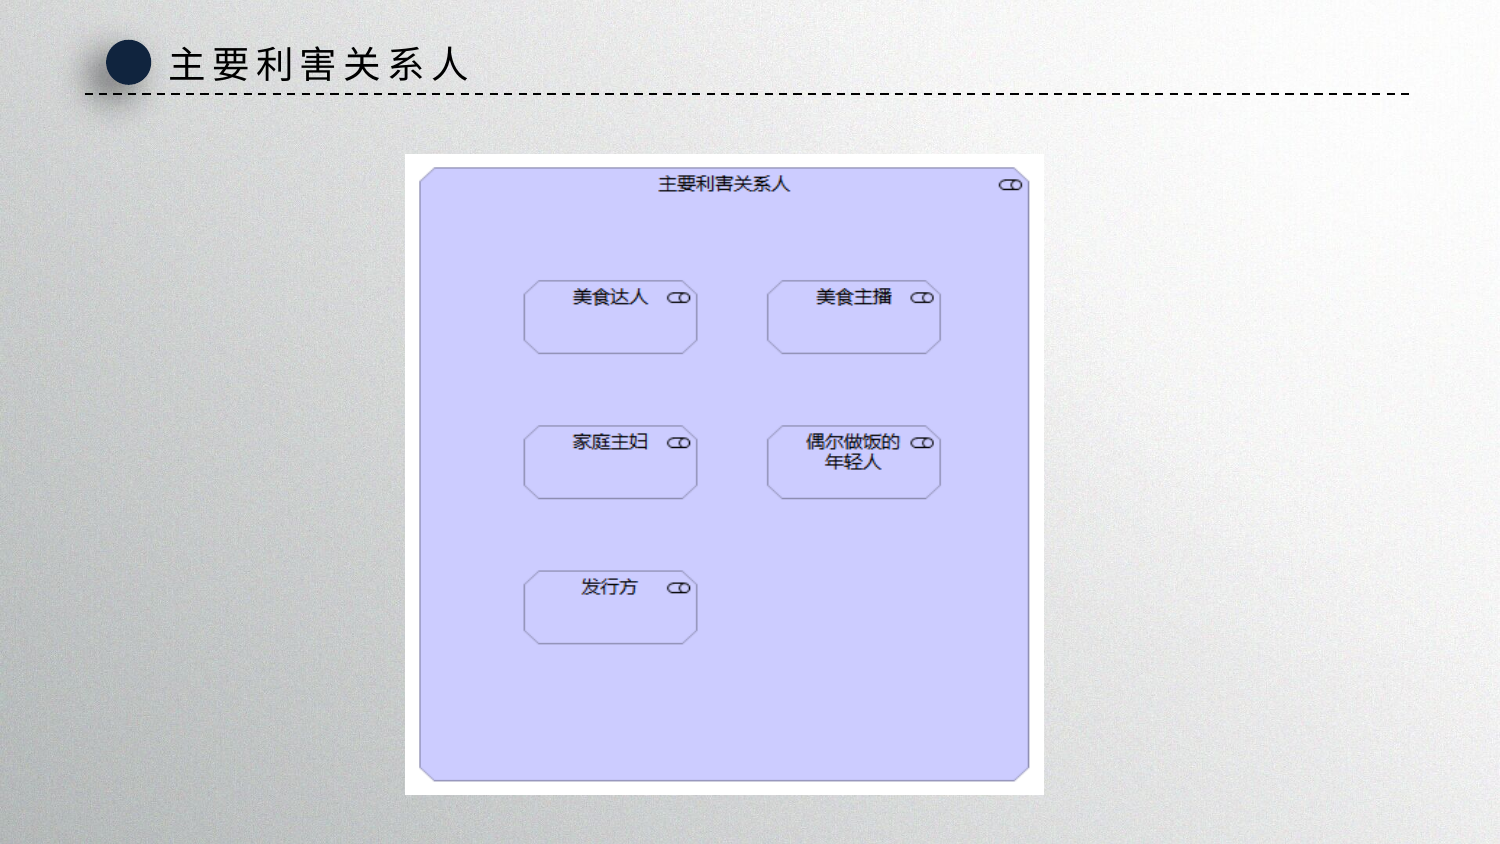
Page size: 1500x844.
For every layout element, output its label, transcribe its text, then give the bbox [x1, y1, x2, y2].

text_box [104, 37, 153, 87]
text_box 主要利害关系人 [153, 33, 484, 93]
picture [0, 0, 1500, 844]
